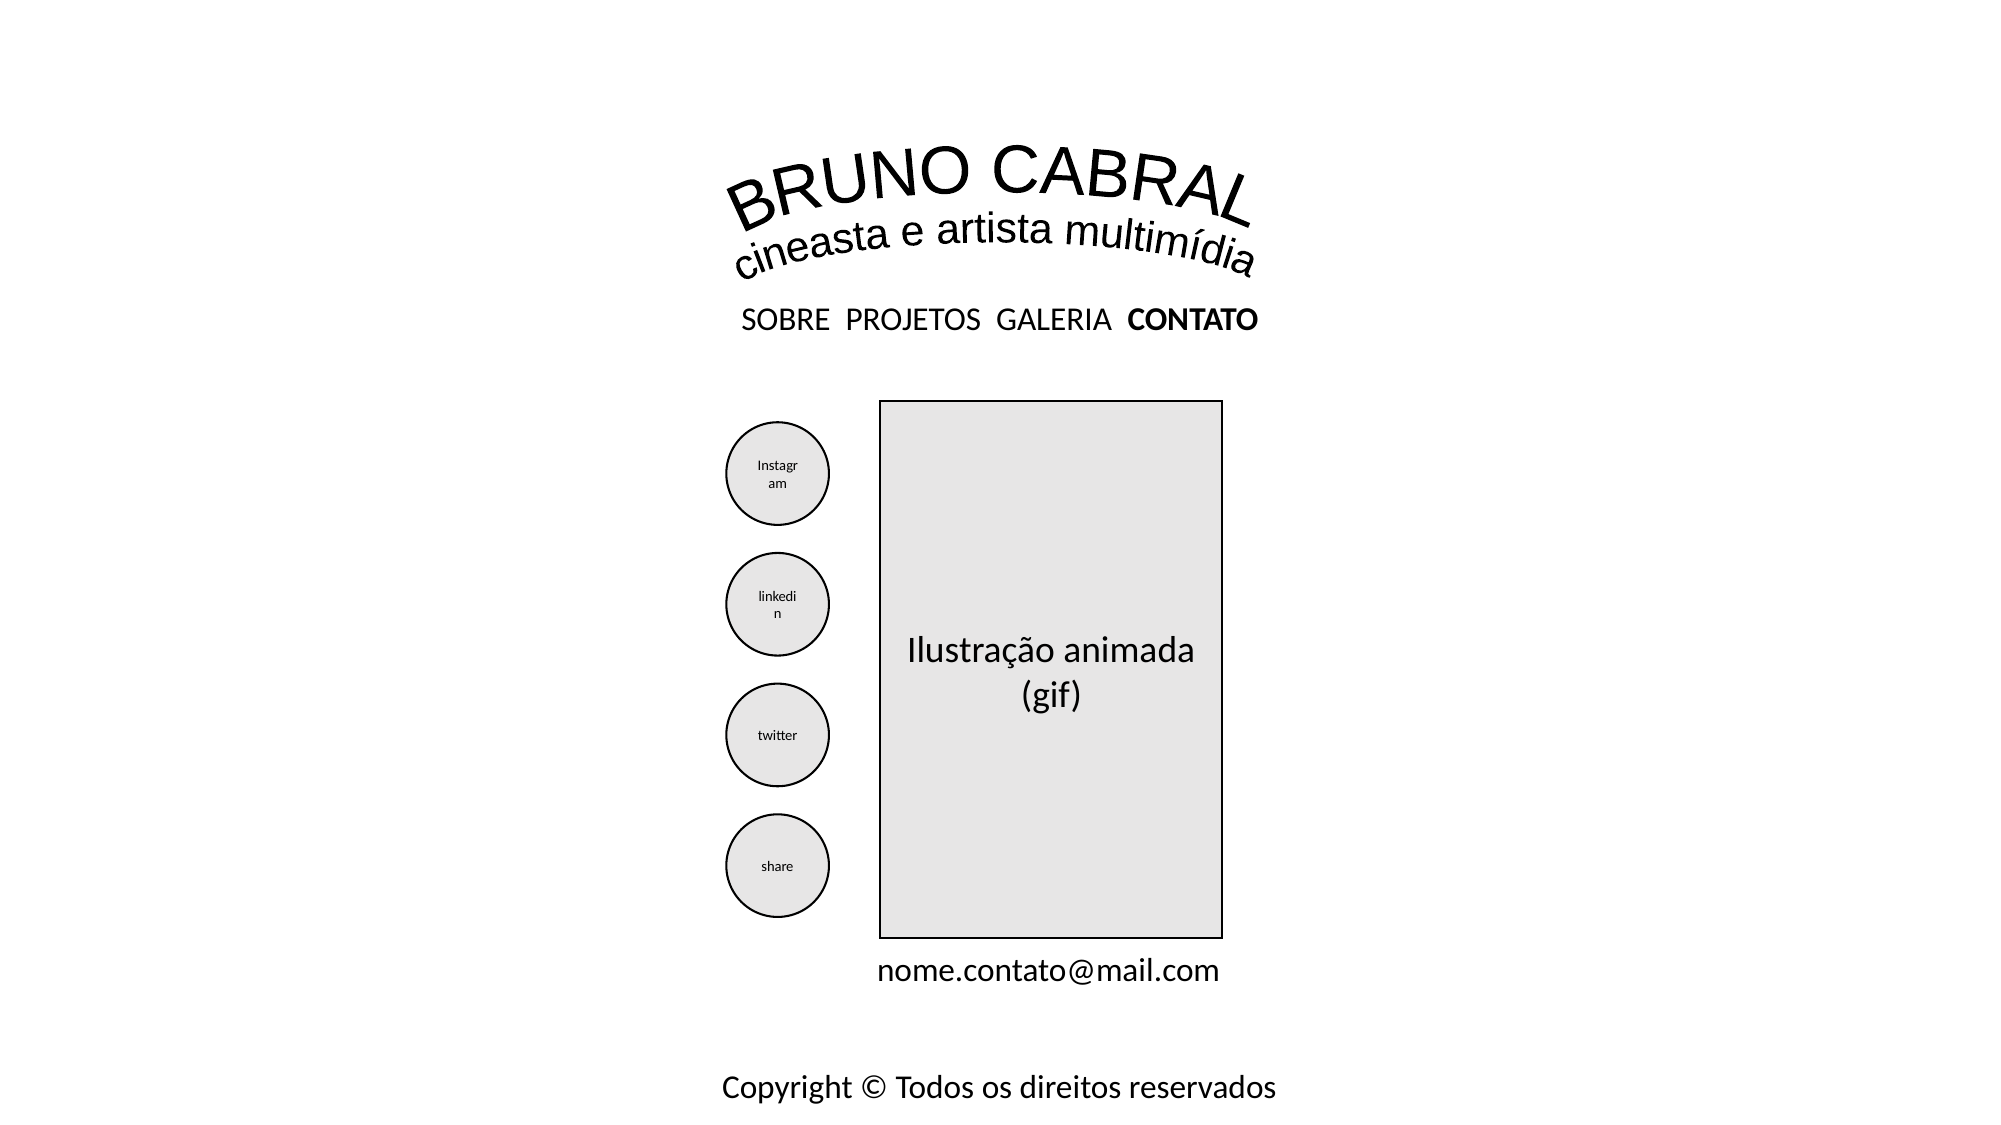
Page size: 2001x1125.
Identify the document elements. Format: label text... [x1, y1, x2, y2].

text_box Copyright © Todos os direitos reservados [707, 1057, 1293, 1113]
text_box SOBRE PROJETOS GALERIA CONTATO [720, 289, 1280, 345]
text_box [726, 401, 1243, 997]
